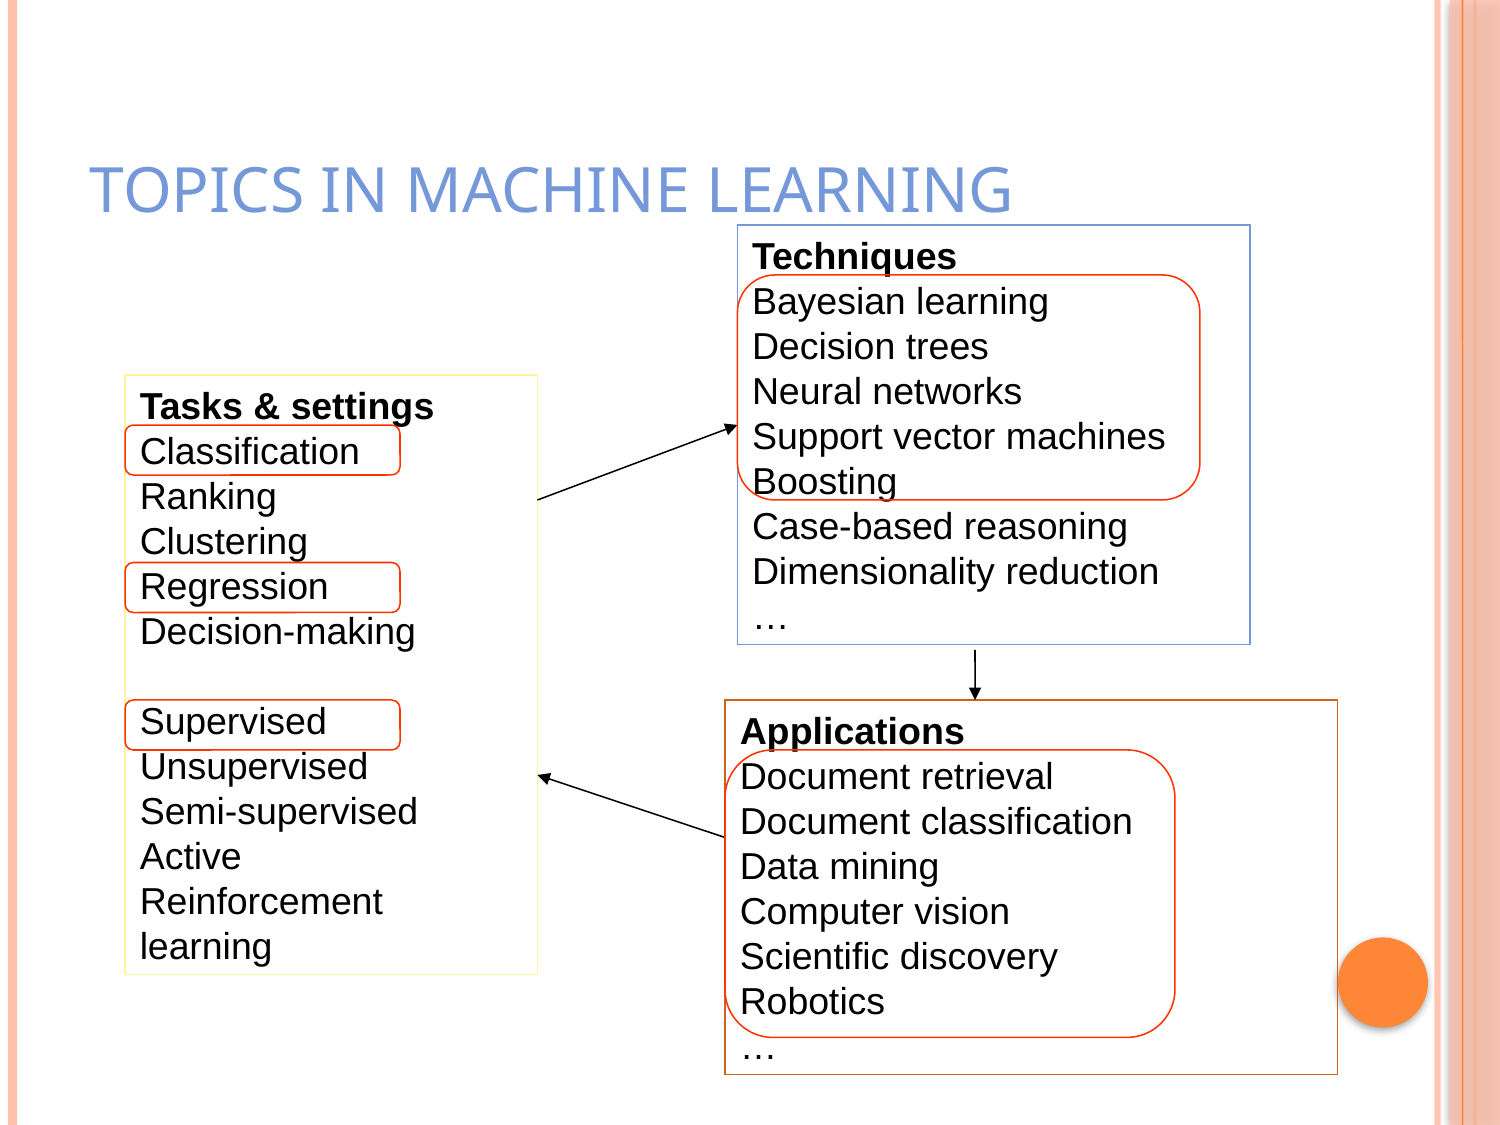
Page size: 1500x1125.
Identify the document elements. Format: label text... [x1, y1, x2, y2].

title Topics in Machine Learning [75, 45, 1300, 233]
text_box Techniques Bayesian learning Decision trees Neural networks Support vector machines Boosting Case-based reasoning Dimensionality reduction … [737, 224, 1250, 645]
text_box Applications Document retrieval Document classification Data mining Computer vision Scientific discovery Robotics … [724, 699, 1338, 1075]
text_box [124, 274, 1201, 1038]
